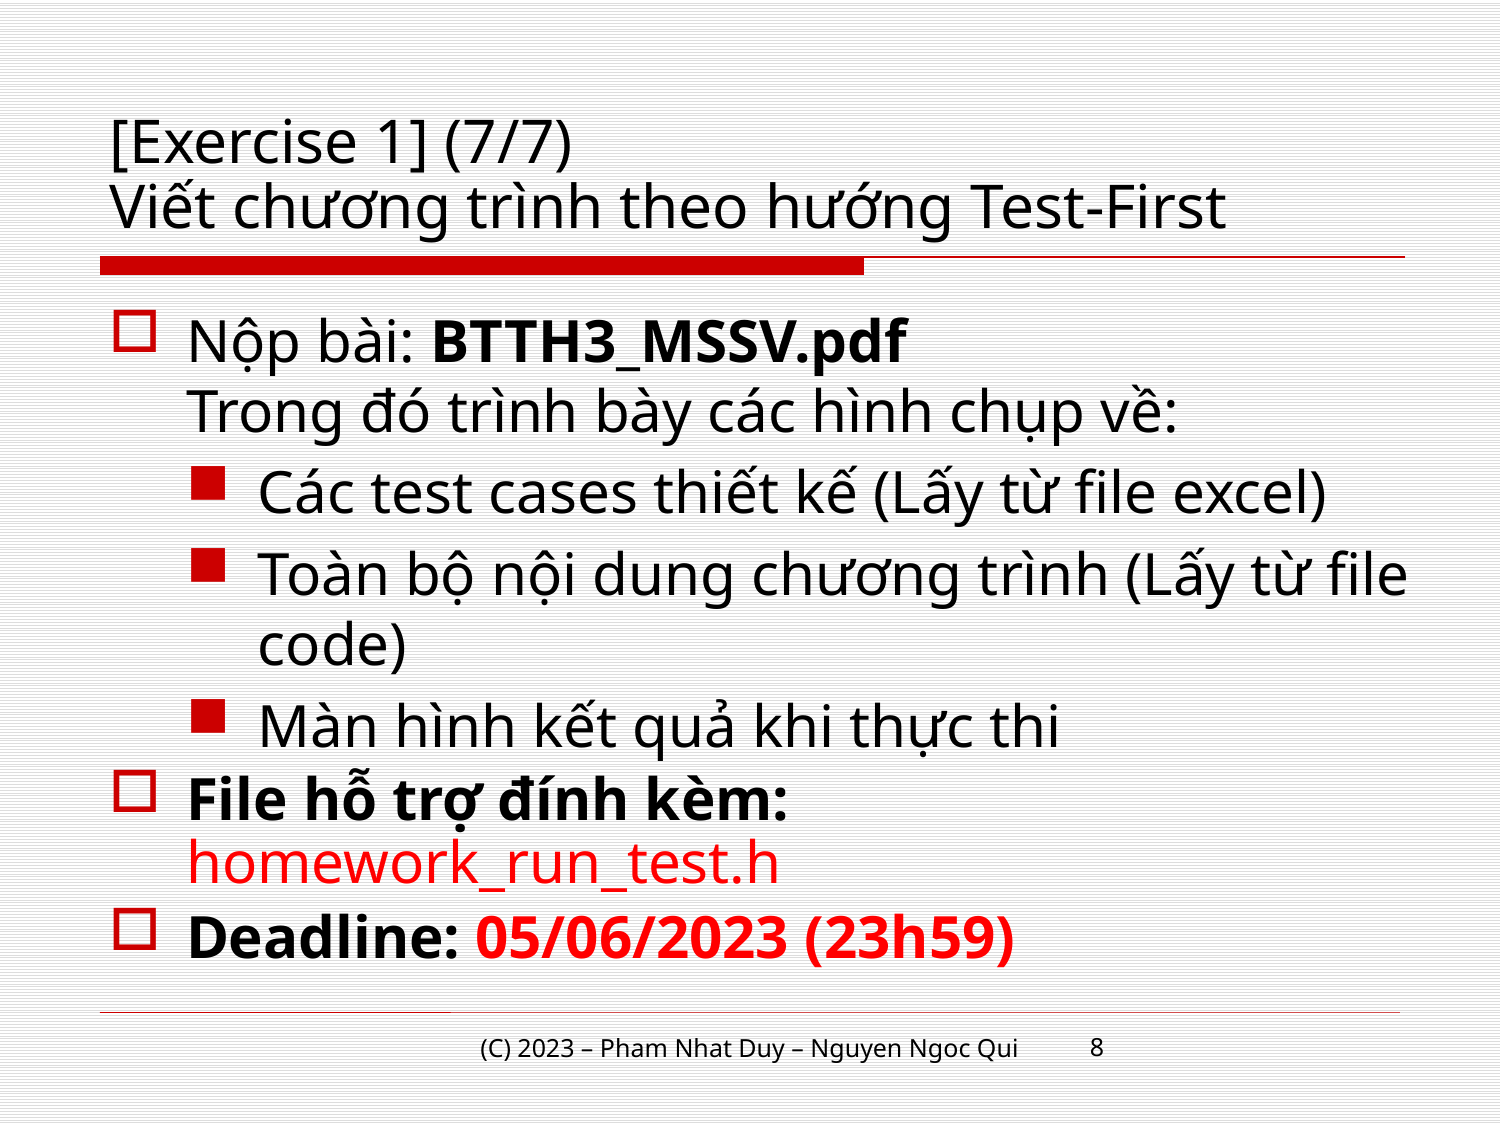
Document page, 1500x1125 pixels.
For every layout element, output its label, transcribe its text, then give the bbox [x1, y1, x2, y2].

slide_number 8 [1074, 1024, 1401, 1103]
title [Exercise 1] (7/7) Viết chương trình theo hướng Test-First [93, 49, 1476, 250]
text_box Nộp bài: BTTH3_MSSV.pdf Trong đó trình bày các hình chụp về: Các test cases thiết kế (Lấy từ file excel) Toàn bộ nội dung chương trình (Lấy từ file code) Màn hình kết quả khi thực thi File hỗ trợ đính kèm: homework_run_test.h Deadline: 05/06/2023 (23h59) [94, 296, 1488, 1000]
footer (C) 2023 – Pham Nhat Duy – Nguyen Ngoc Qui [362, 1024, 1138, 1101]
